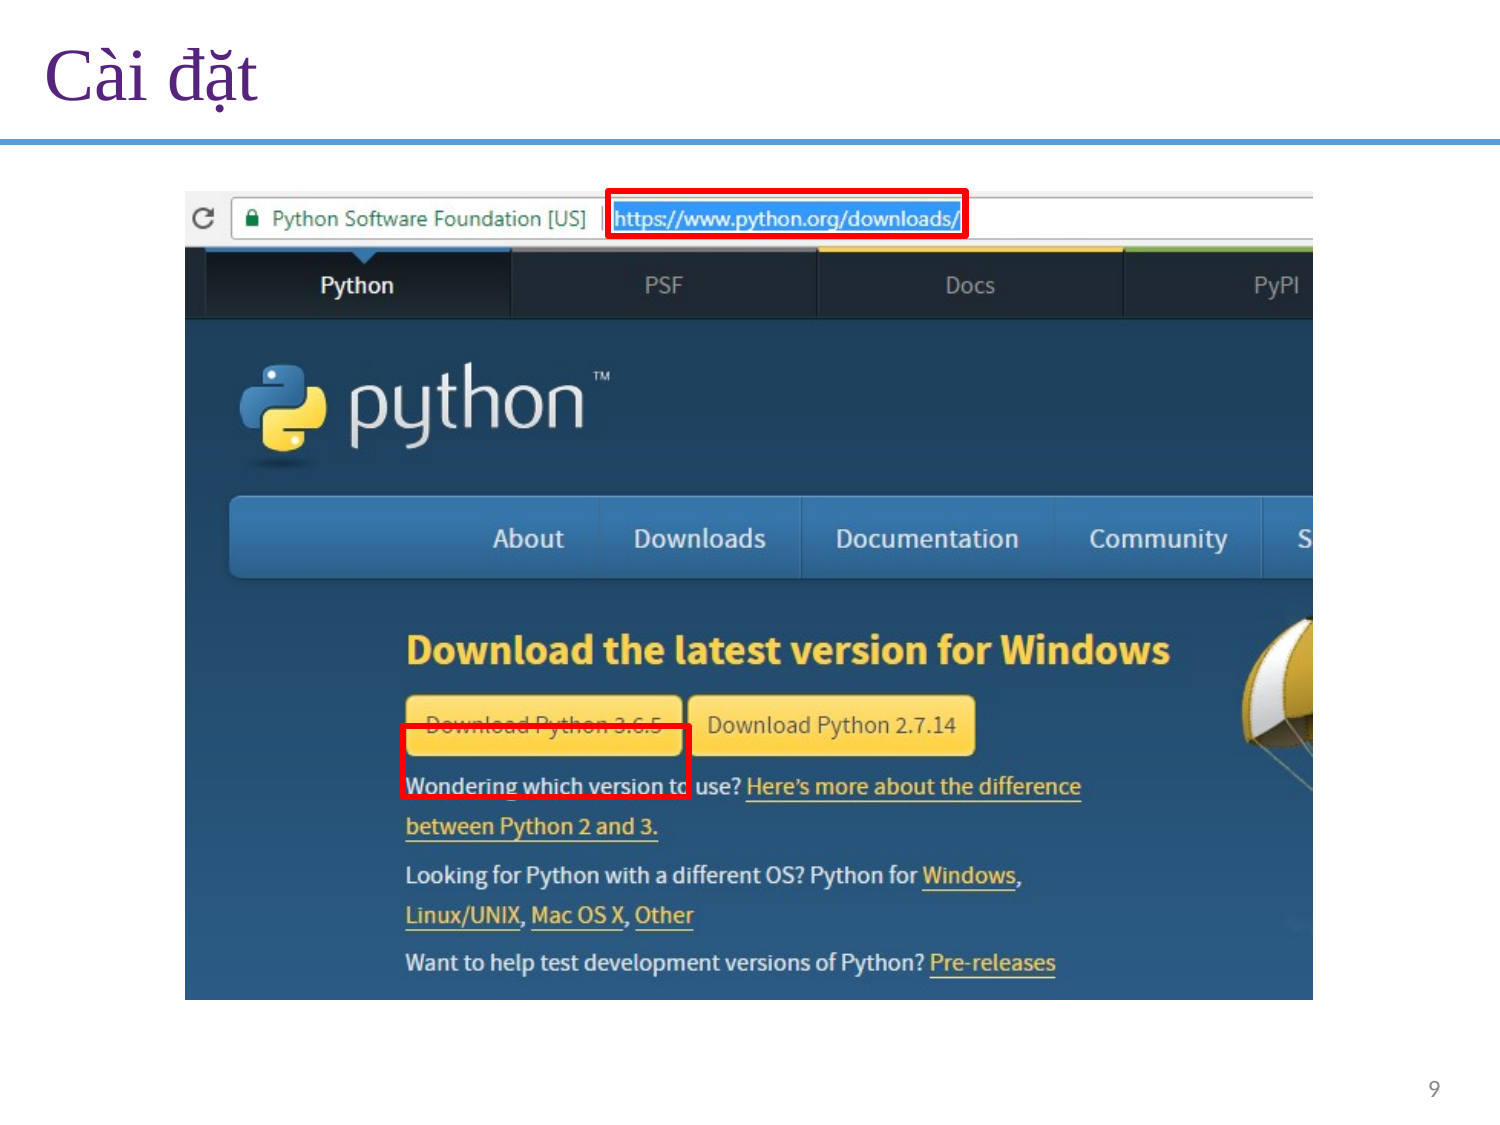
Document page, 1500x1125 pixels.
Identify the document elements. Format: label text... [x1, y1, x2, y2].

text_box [185, 187, 1313, 1001]
slide_number 9 [1421, 1076, 1460, 1125]
title Cài đặt [42, 23, 262, 214]
